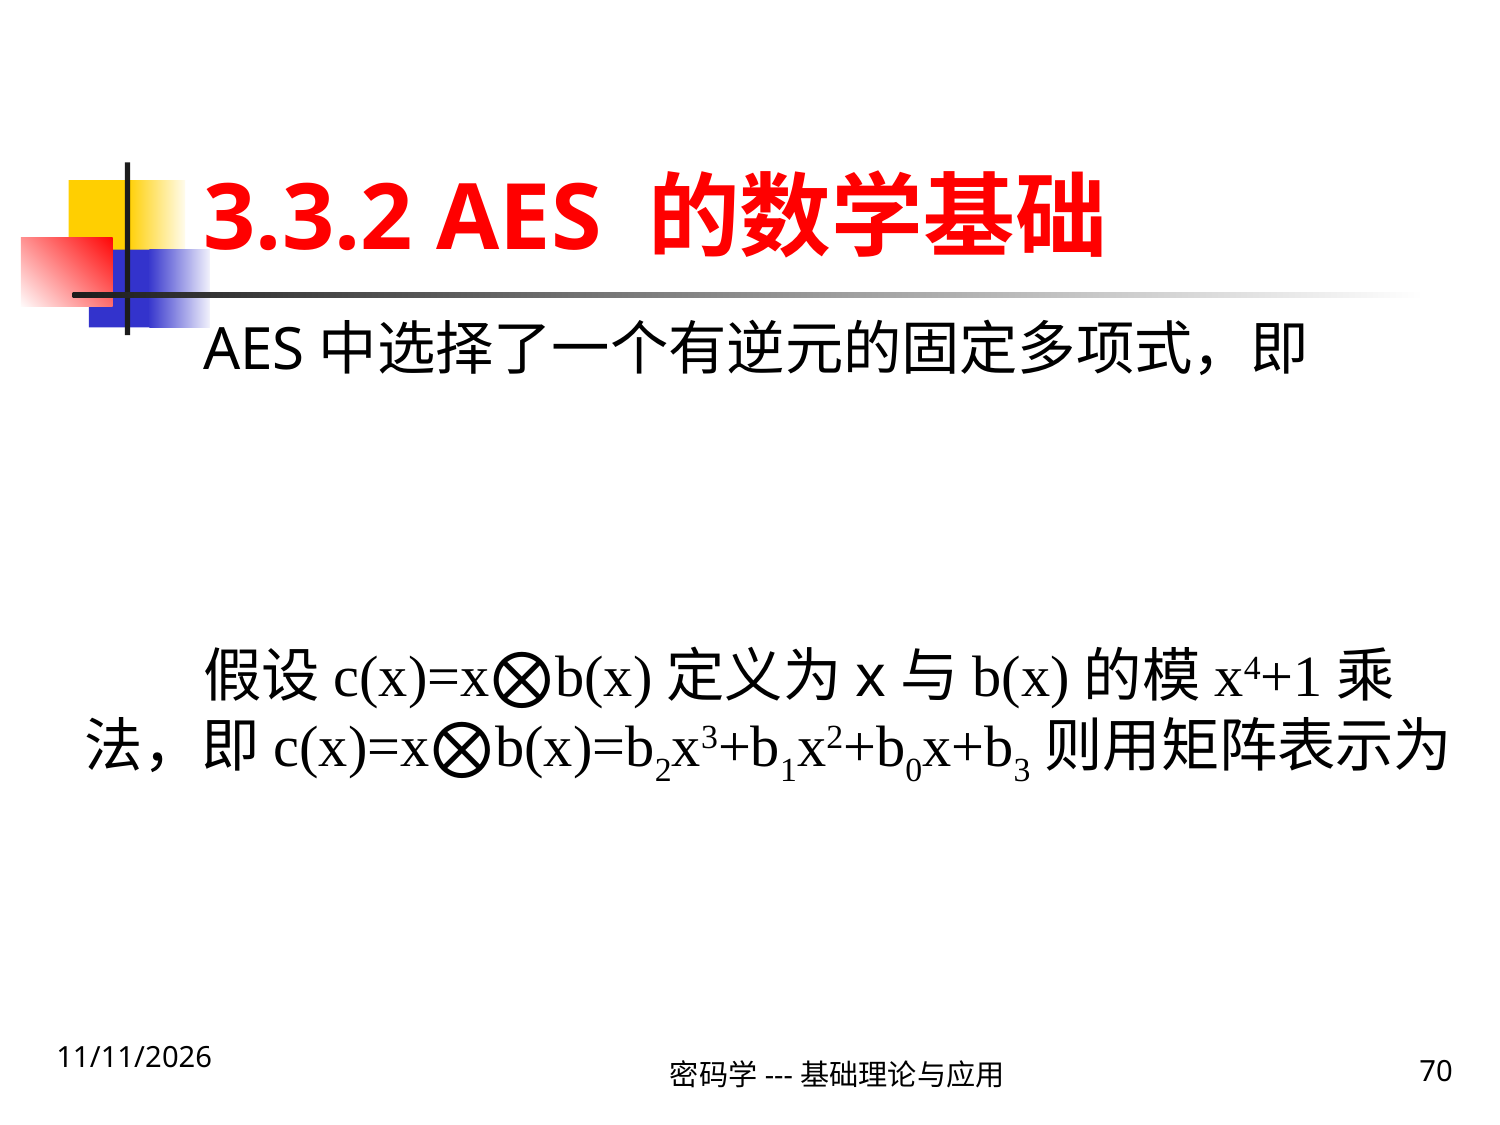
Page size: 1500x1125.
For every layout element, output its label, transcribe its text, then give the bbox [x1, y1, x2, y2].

title 3.3.2 AES 的数学基础 [188, 34, 1468, 276]
slide_number 70 [1154, 1023, 1468, 1100]
footer 密码学---基础理论与应用 [599, 1023, 1076, 1100]
slide_number 2020\1\23 Thursday [41, 1019, 463, 1096]
